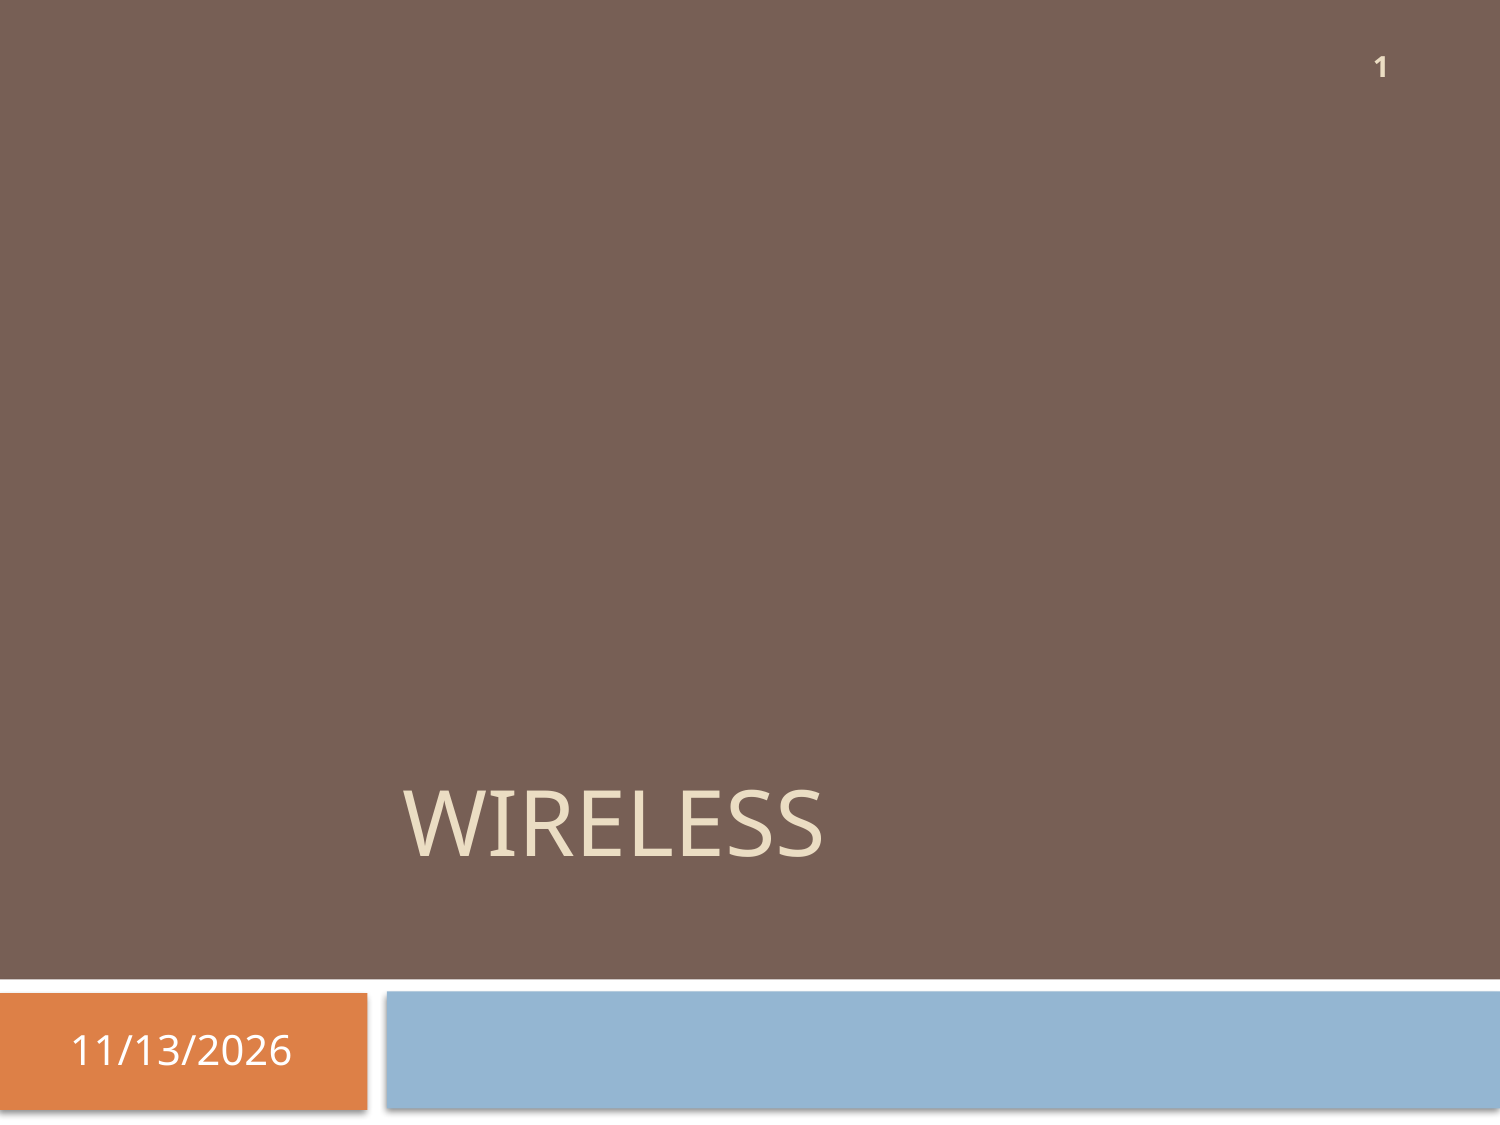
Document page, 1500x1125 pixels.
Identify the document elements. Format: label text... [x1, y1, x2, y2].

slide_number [12, 995, 350, 1108]
slide_number 1 [1312, 37, 1450, 100]
title Wireless [387, 662, 1450, 963]
